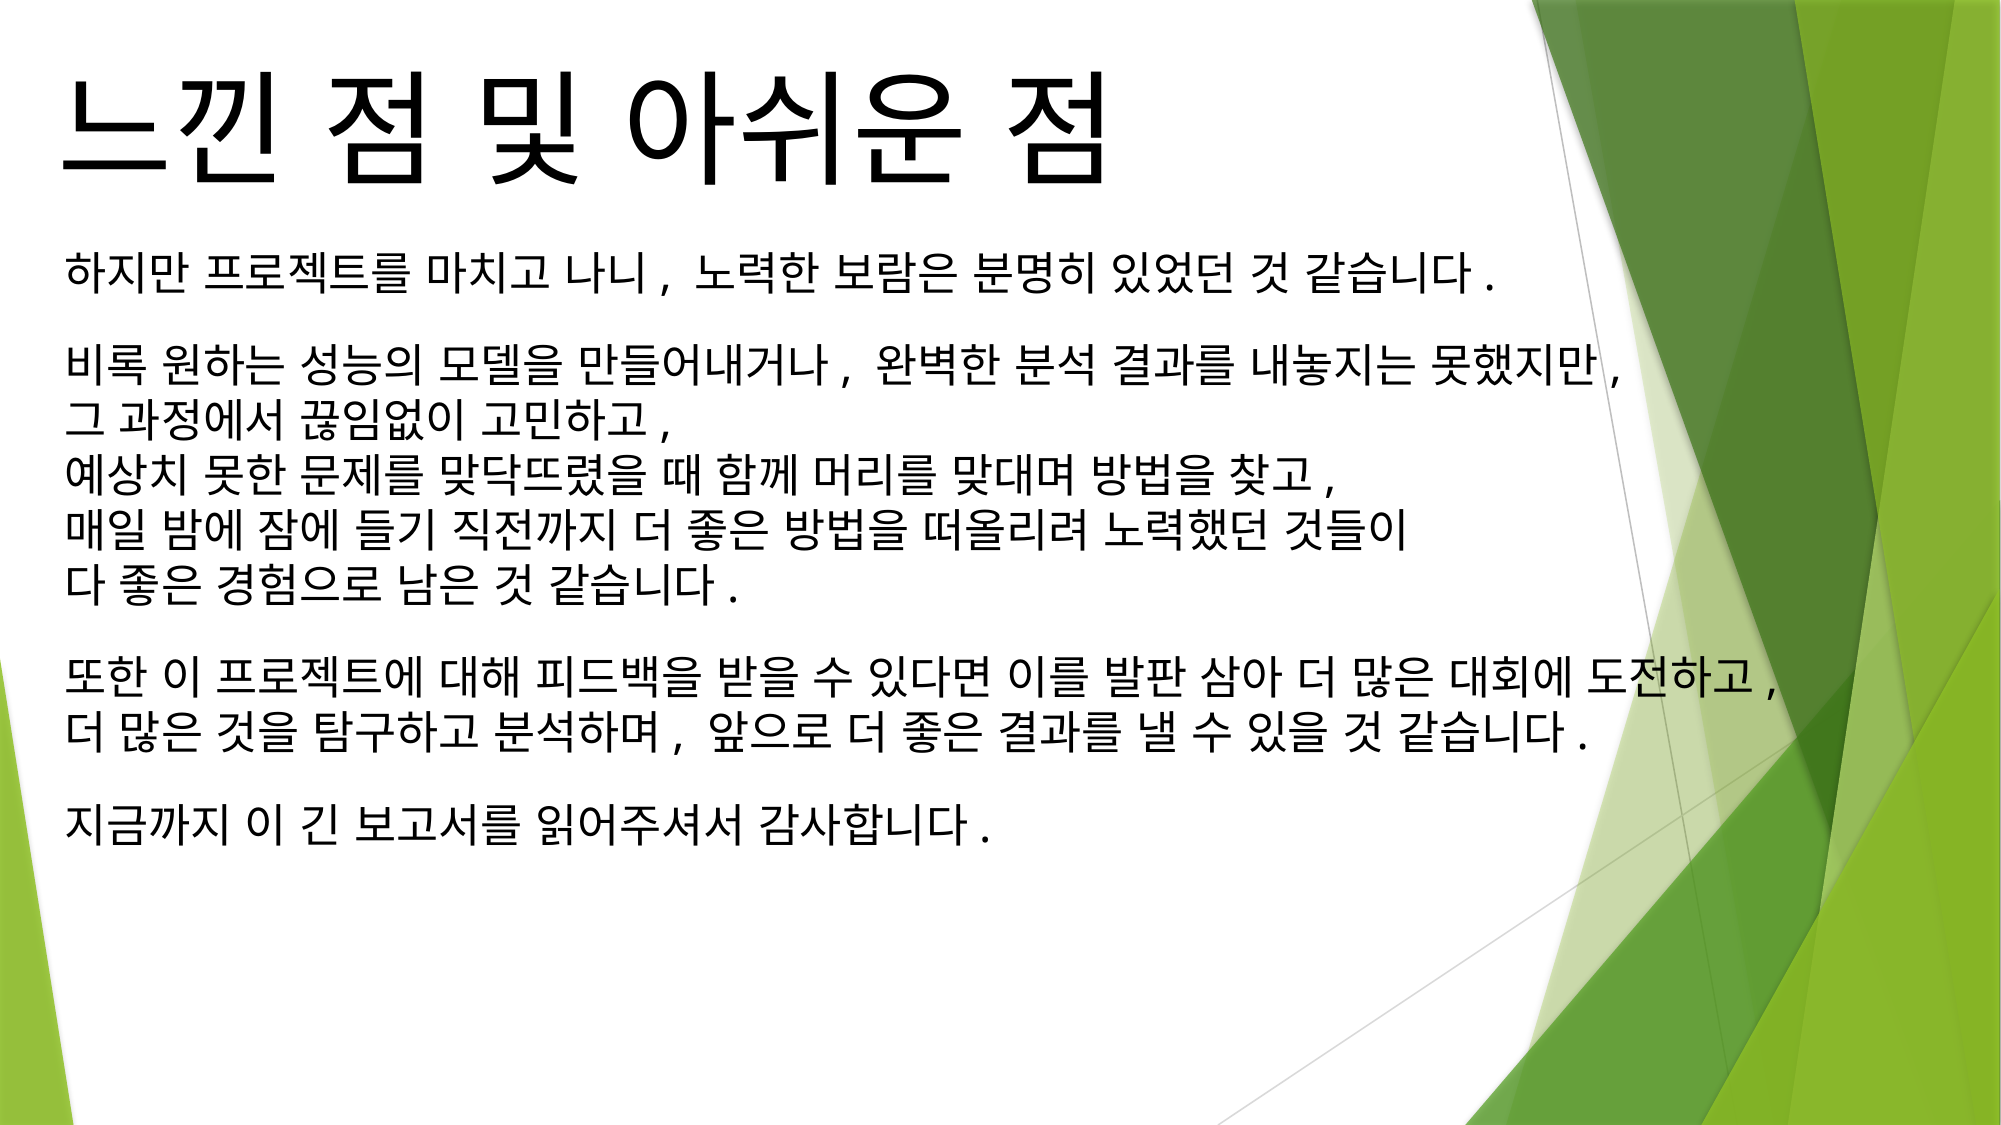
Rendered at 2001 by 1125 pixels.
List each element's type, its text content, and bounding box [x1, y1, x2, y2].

text_box 느낀 점 및 아쉬운 점 [42, 43, 1133, 209]
text_box 하지만 프로젝트를 마치고 나니, 노력한 보람은 분명히 있었던 것 같습니다. 비록 원하는 성능의 모델을 만들어내거나, 완벽한 분석 결과를 내놓지는 못했지만, 그 과정에서 끊임없이 고민하고, 예상치 못한 문제를 맞닥뜨렸을 때 함께 머리를 맞대며 방법을 찾고, 매일 밤에 잠에 들기 직전까지 더 좋은 방법을 떠올리려 노력했던 것들이 다 좋은 경험으로 남은 것 같습니다. 또한 이 프로젝트에 대해 피드백을 받을 수 있다면 이를 발판 삼아 더 많은 대회에 도전하고, 더 많은 것을 탐구하고 분석하며, 앞으로 더 좋은 결과를 낼 수 있을 것 같습니다. 지금까지 이 긴 보고서를 읽어주셔서 감사합니다. [49, 236, 1890, 859]
